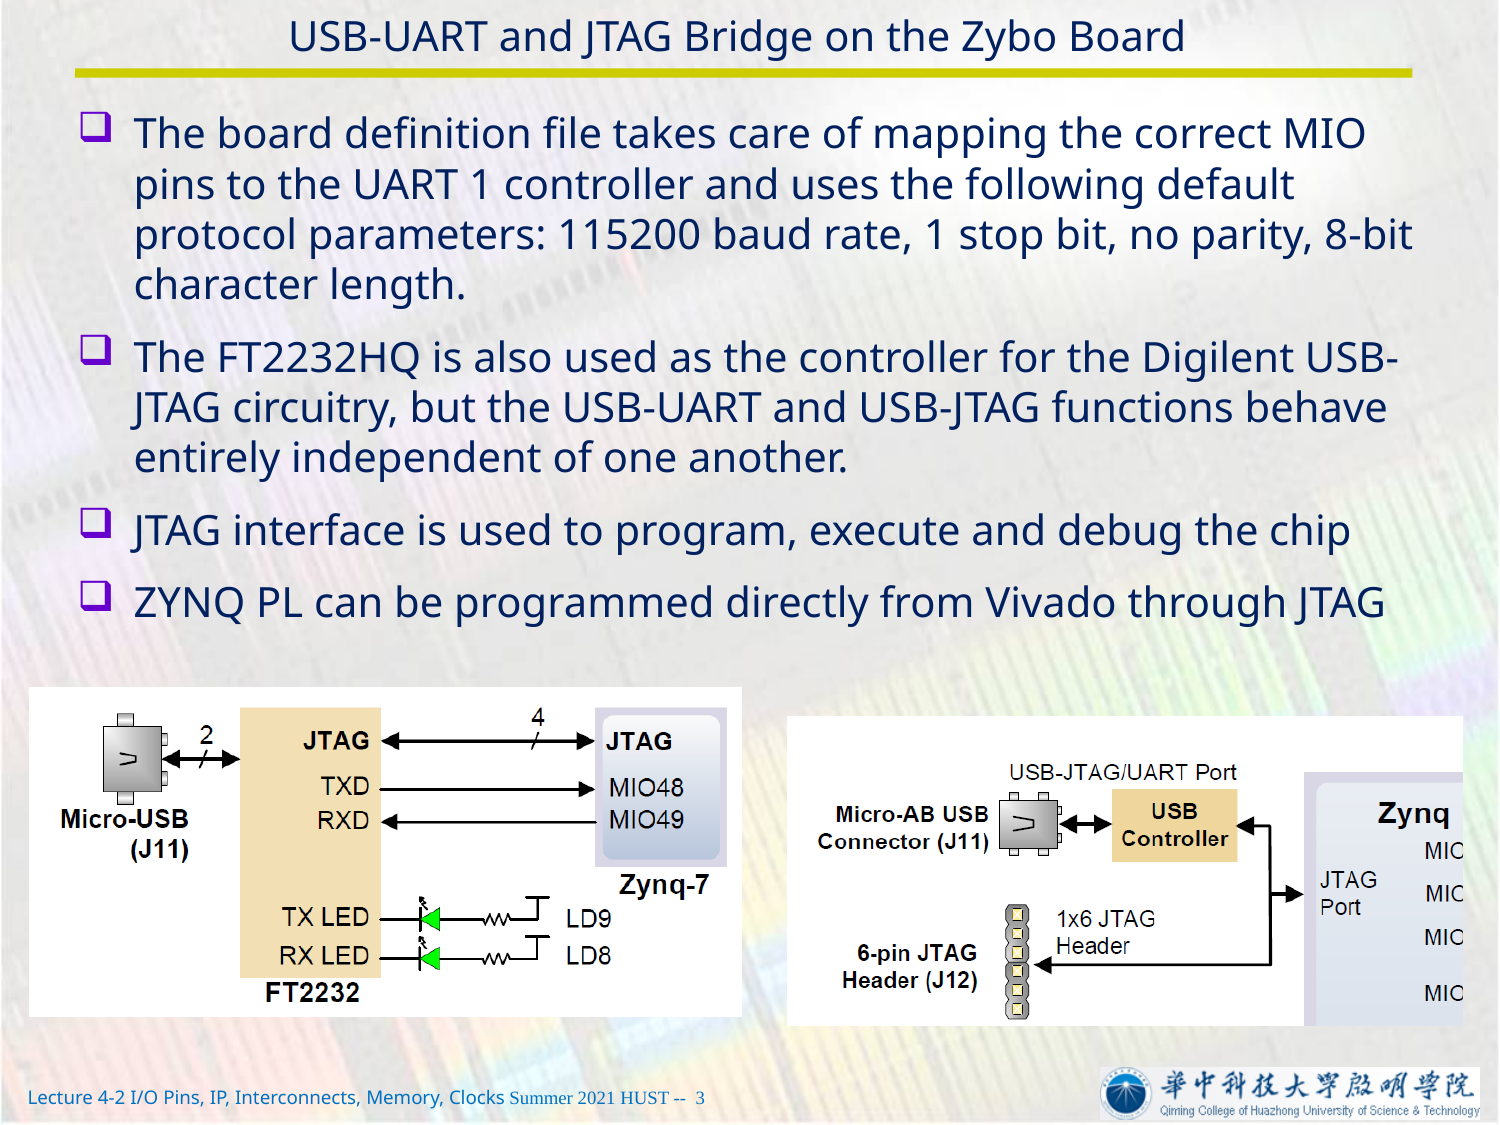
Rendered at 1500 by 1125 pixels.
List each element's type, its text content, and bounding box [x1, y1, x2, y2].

picture [0, 0, 1500, 1125]
list The board definition file takes care of mapping the correct MIO pins to the UART 1 controller and uses the following default protocol parameters: 115200 baud rate, 1 stop bit, no parity, 8-bit character length. The FT2232HQ is also used as the controller for the Digilent USB-JTAG circuitry, but the USB-UART and USB-JTAG functions behave entirely independent of one another. JTAG interface is used to program, execute and debug the chip ZYNQ PL can be programmed directly from Vivado through JTAG [62, 99, 1450, 1060]
title USB-UART and JTAG Bridge on the Zybo Board [24, 10, 1450, 73]
